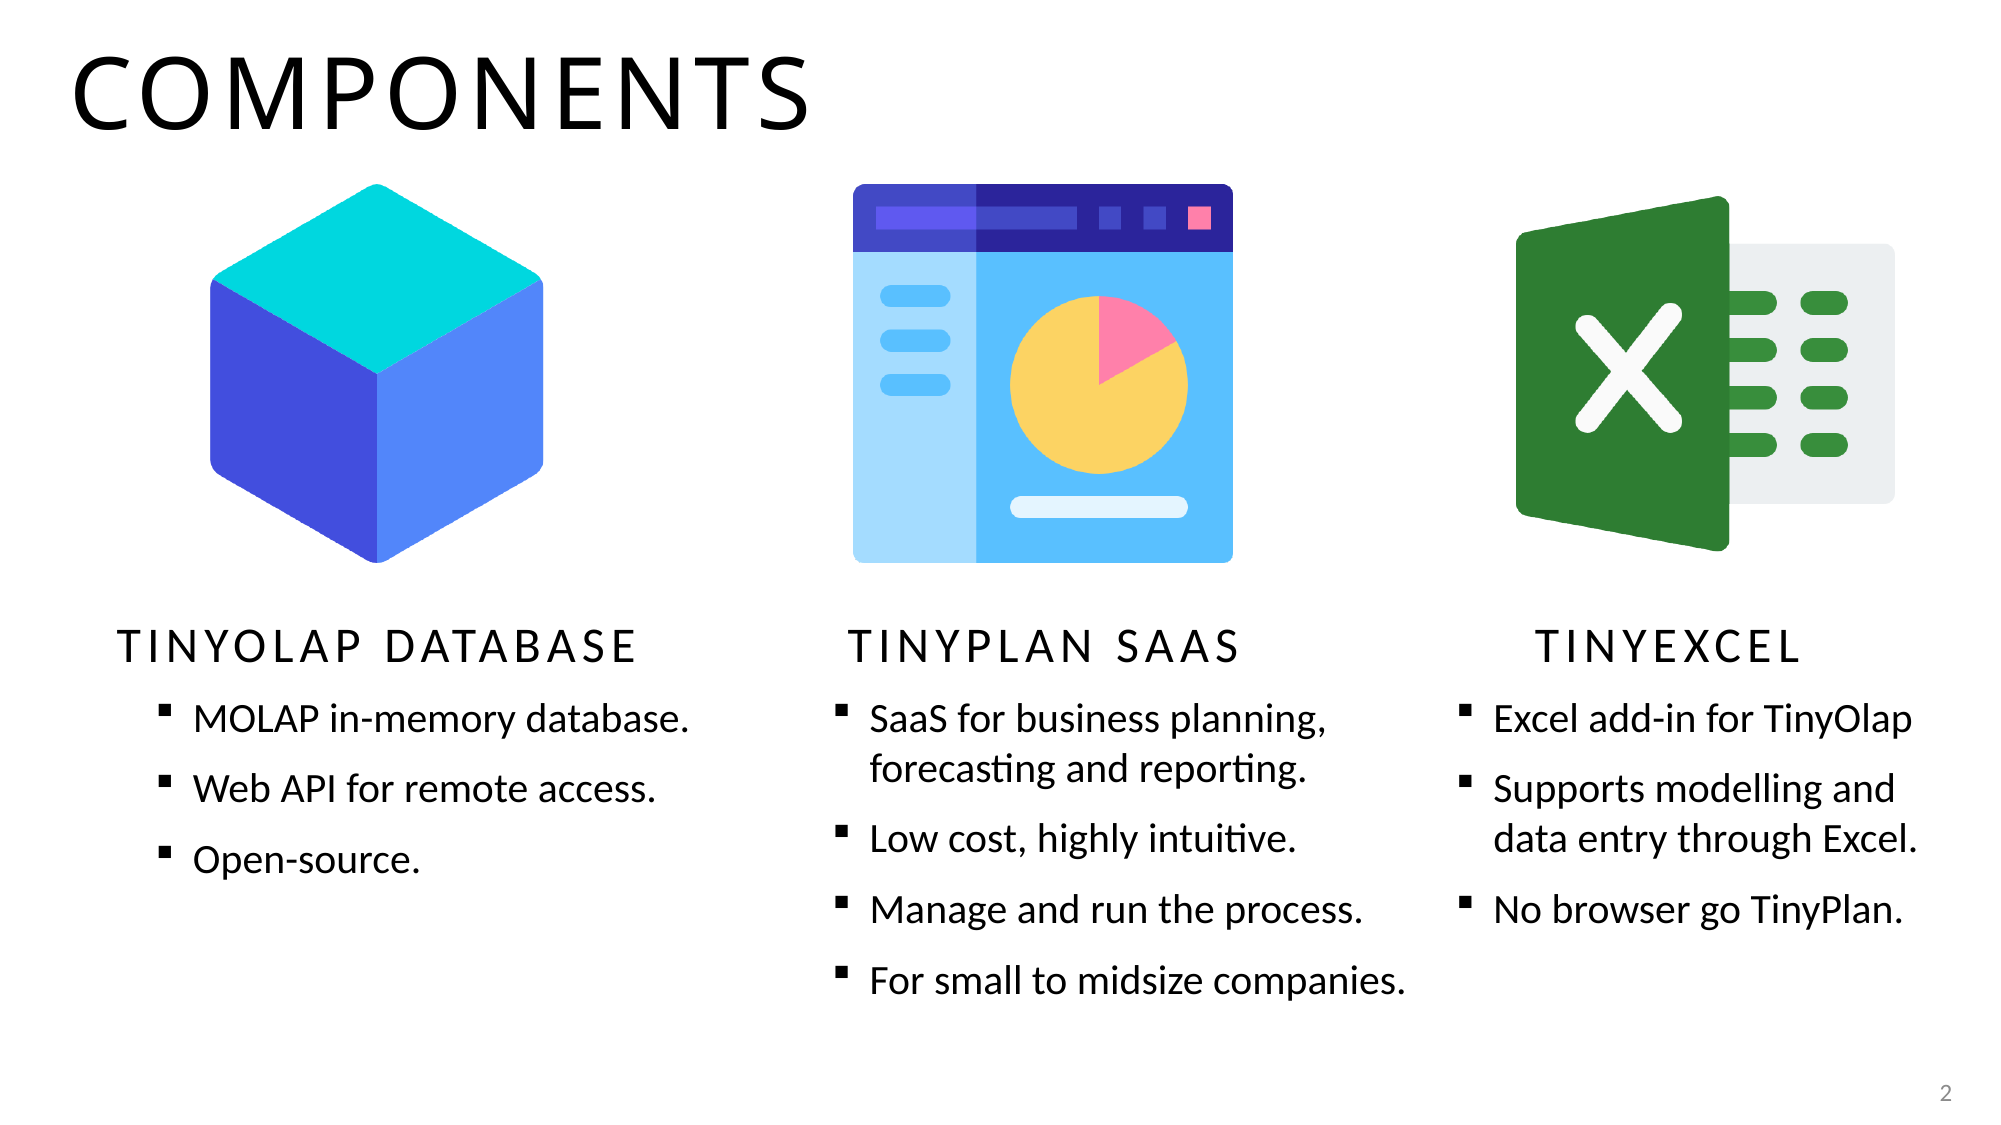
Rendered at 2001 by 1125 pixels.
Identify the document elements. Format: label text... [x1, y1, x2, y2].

text_box MOLAP in-memory database. Web API for remote access. Open-source. [140, 682, 742, 919]
text_box Excel add-in for TinyOlap Supports modelling and data entry through Excel. No browser go TinyPlan. [1440, 682, 1963, 956]
picture [853, 183, 1233, 563]
slide_number 2 [1894, 1061, 1968, 1121]
picture [1515, 183, 1895, 563]
text_box TINYPLAN SAAS [782, 586, 1304, 668]
picture [187, 183, 566, 563]
list TINYOLAP DATABASE [85, 586, 668, 668]
text_box SaaS for business planning, forecasting and reporting. Low cost, highly intuitive. Manage and run the process. For small to midsize companies. [817, 682, 1436, 1047]
text_box TINYEXCEL [1406, 586, 1928, 668]
title Components [54, 2, 1895, 178]
